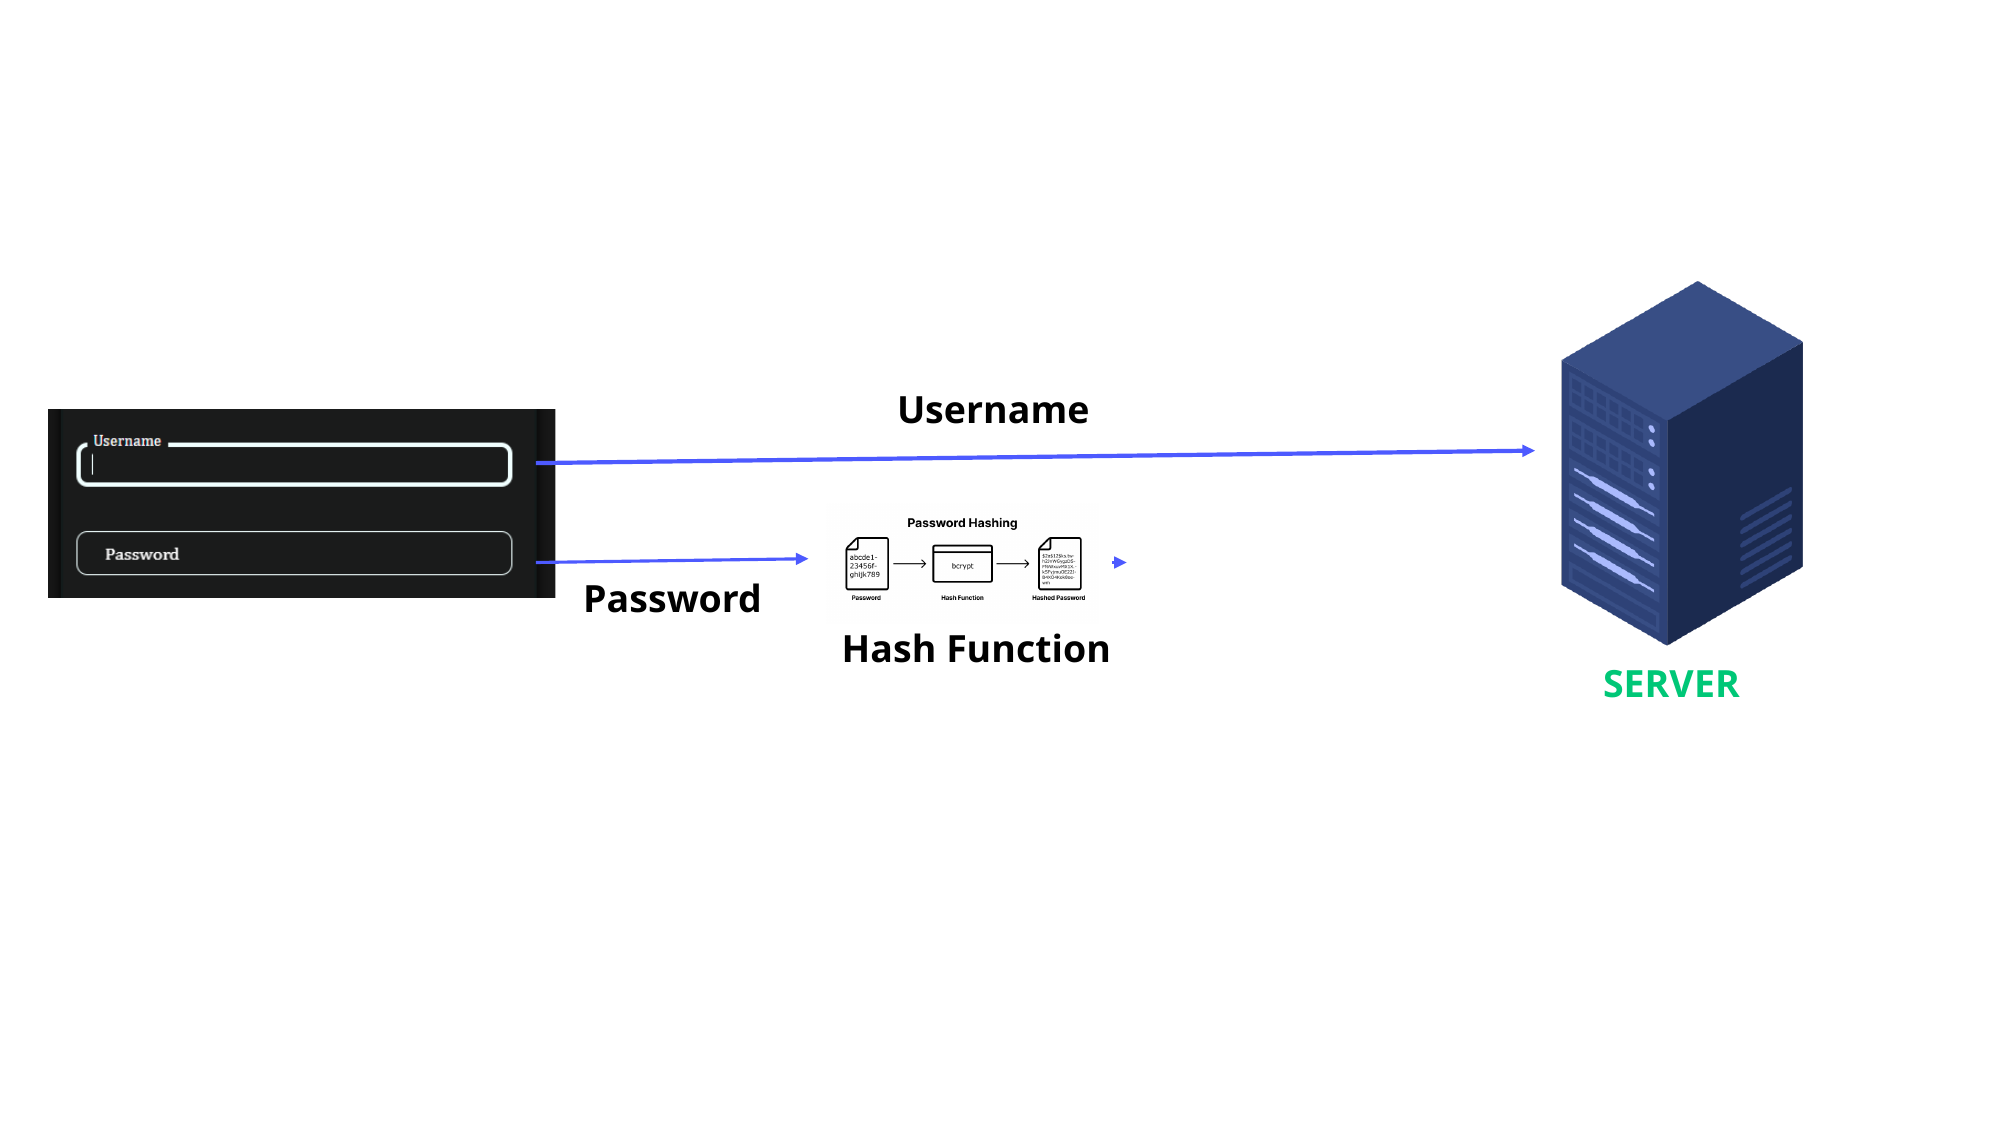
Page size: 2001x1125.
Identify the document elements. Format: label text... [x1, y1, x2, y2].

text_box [535, 558, 809, 563]
picture [826, 503, 1100, 625]
text_box Hash Function [826, 618, 1127, 678]
picture [1491, 273, 1872, 653]
text_box Password [568, 567, 777, 628]
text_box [535, 450, 1536, 464]
text_box SERVER [1471, 652, 1872, 713]
picture [47, 408, 557, 599]
text_box Username [882, 379, 1105, 439]
